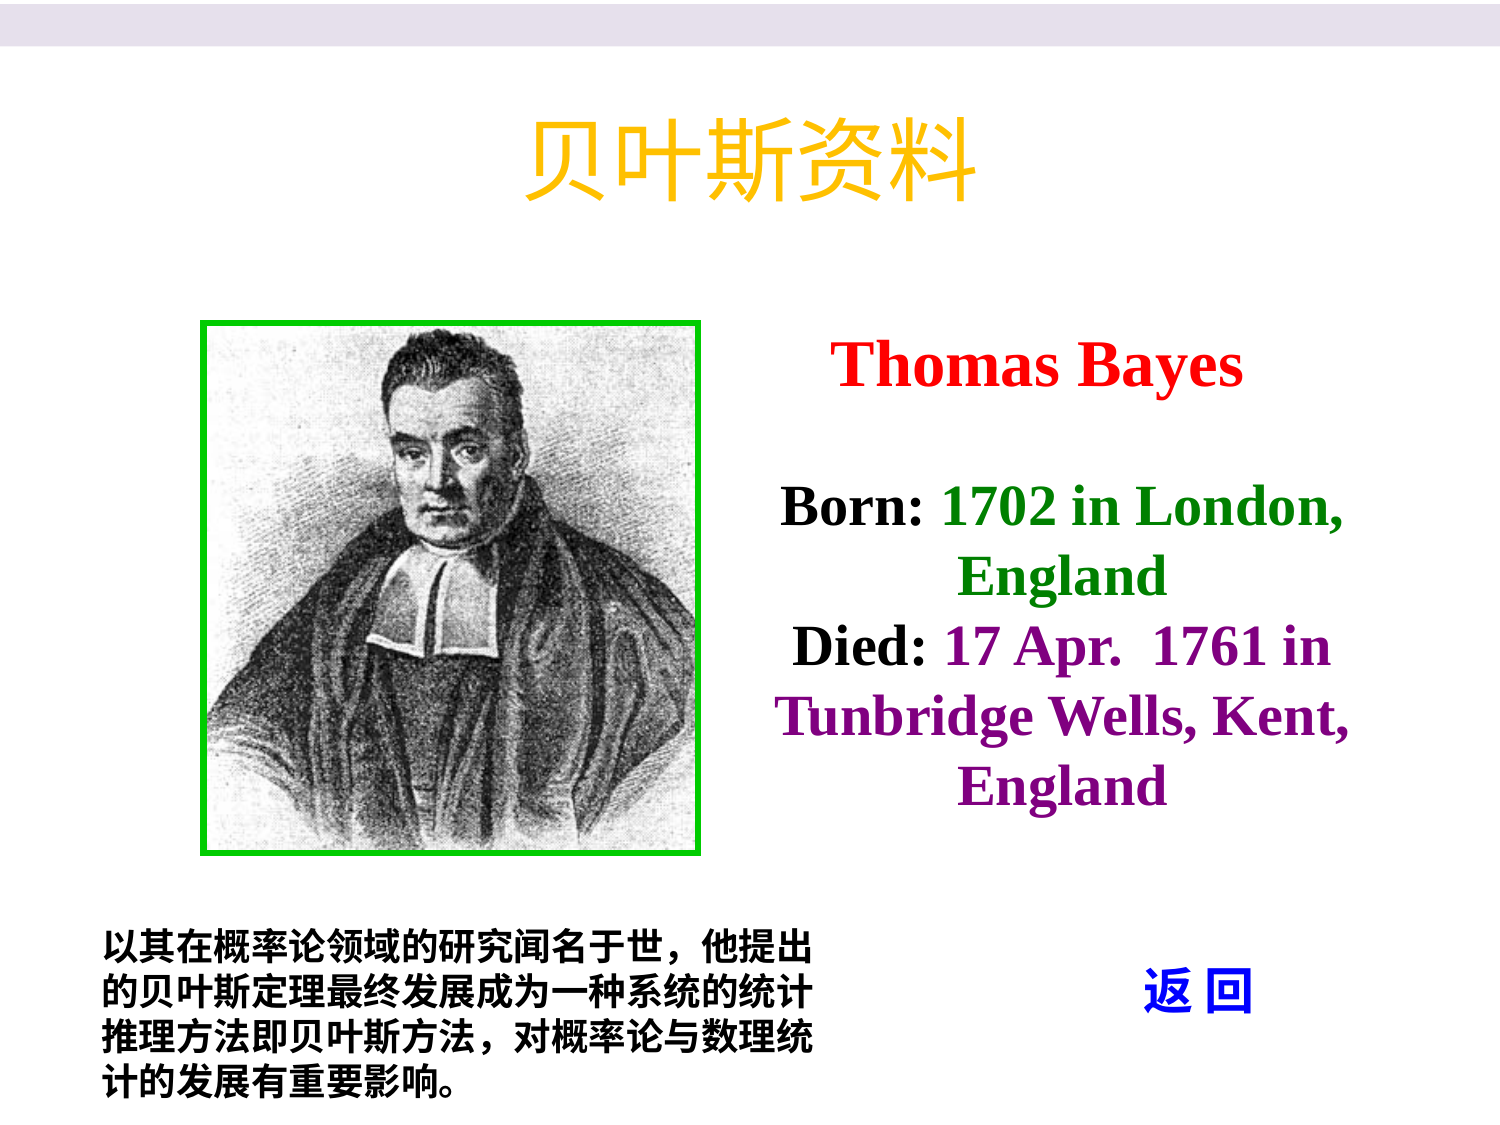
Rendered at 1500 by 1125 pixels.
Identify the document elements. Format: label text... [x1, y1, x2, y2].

text_box Thomas Bayes [725, 312, 1350, 408]
text_box 以其在概率论领域的研究闻名于世，他提出的贝叶斯定理最终发展成为一种系统的统计推理方法即贝叶斯方法，对概率论与数理统计的发展有重要影响。 [86, 915, 851, 1111]
text_box Born: 1702 in London, England Died: 17 Apr. 1761 in Tunbridge Wells, Kent, England [724, 459, 1400, 825]
text_box 贝叶斯资料 [74, 55, 1425, 261]
text_box 返 回 [1116, 952, 1282, 1027]
picture [206, 325, 696, 851]
